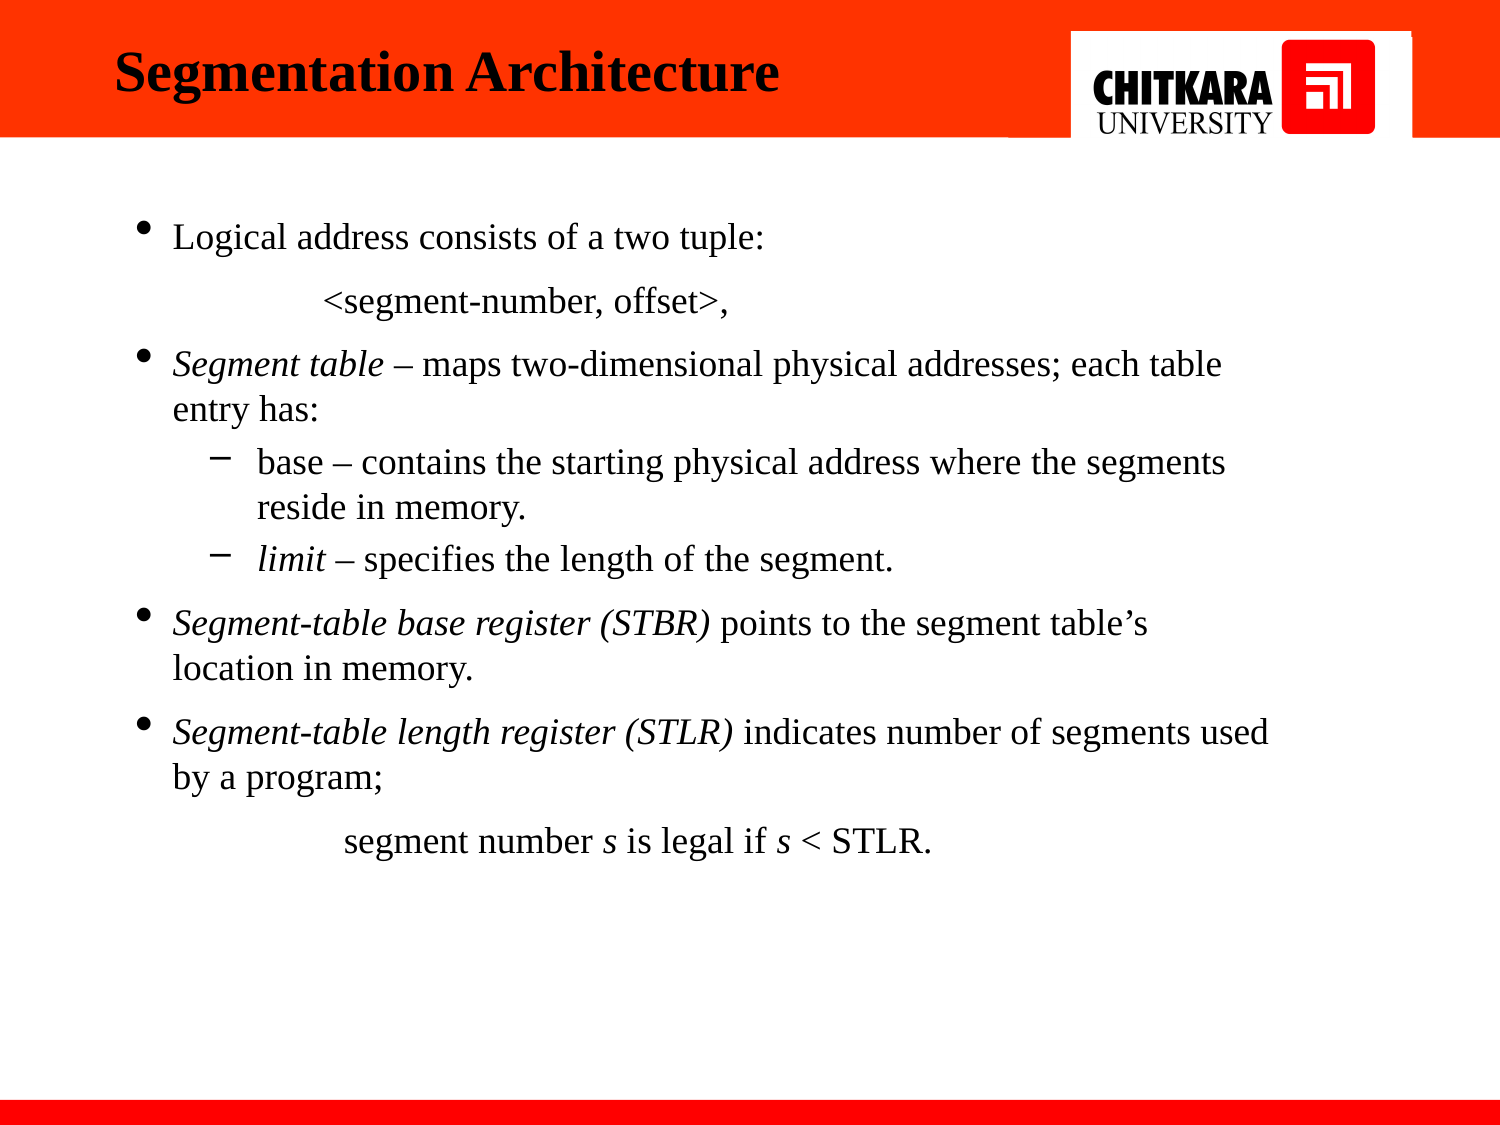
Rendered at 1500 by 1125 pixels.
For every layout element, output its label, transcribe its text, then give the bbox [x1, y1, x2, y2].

text_box Logical address consists of a two tuple: <segment-number, offset>, Segment table – maps two-dimensional physical addresses; each table entry has: base – contains the starting physical address where the segments reside in memory. limit – specifies the length of the segment. Segment-table base register (STBR) points to the segment table’s location in memory. Segment-table length register (STLR) indicates number of segments used by a program; segment number s is legal if s < STLR. [120, 204, 1286, 880]
picture [1074, 37, 1390, 138]
text_box Segmentation Architecture [99, 26, 811, 111]
